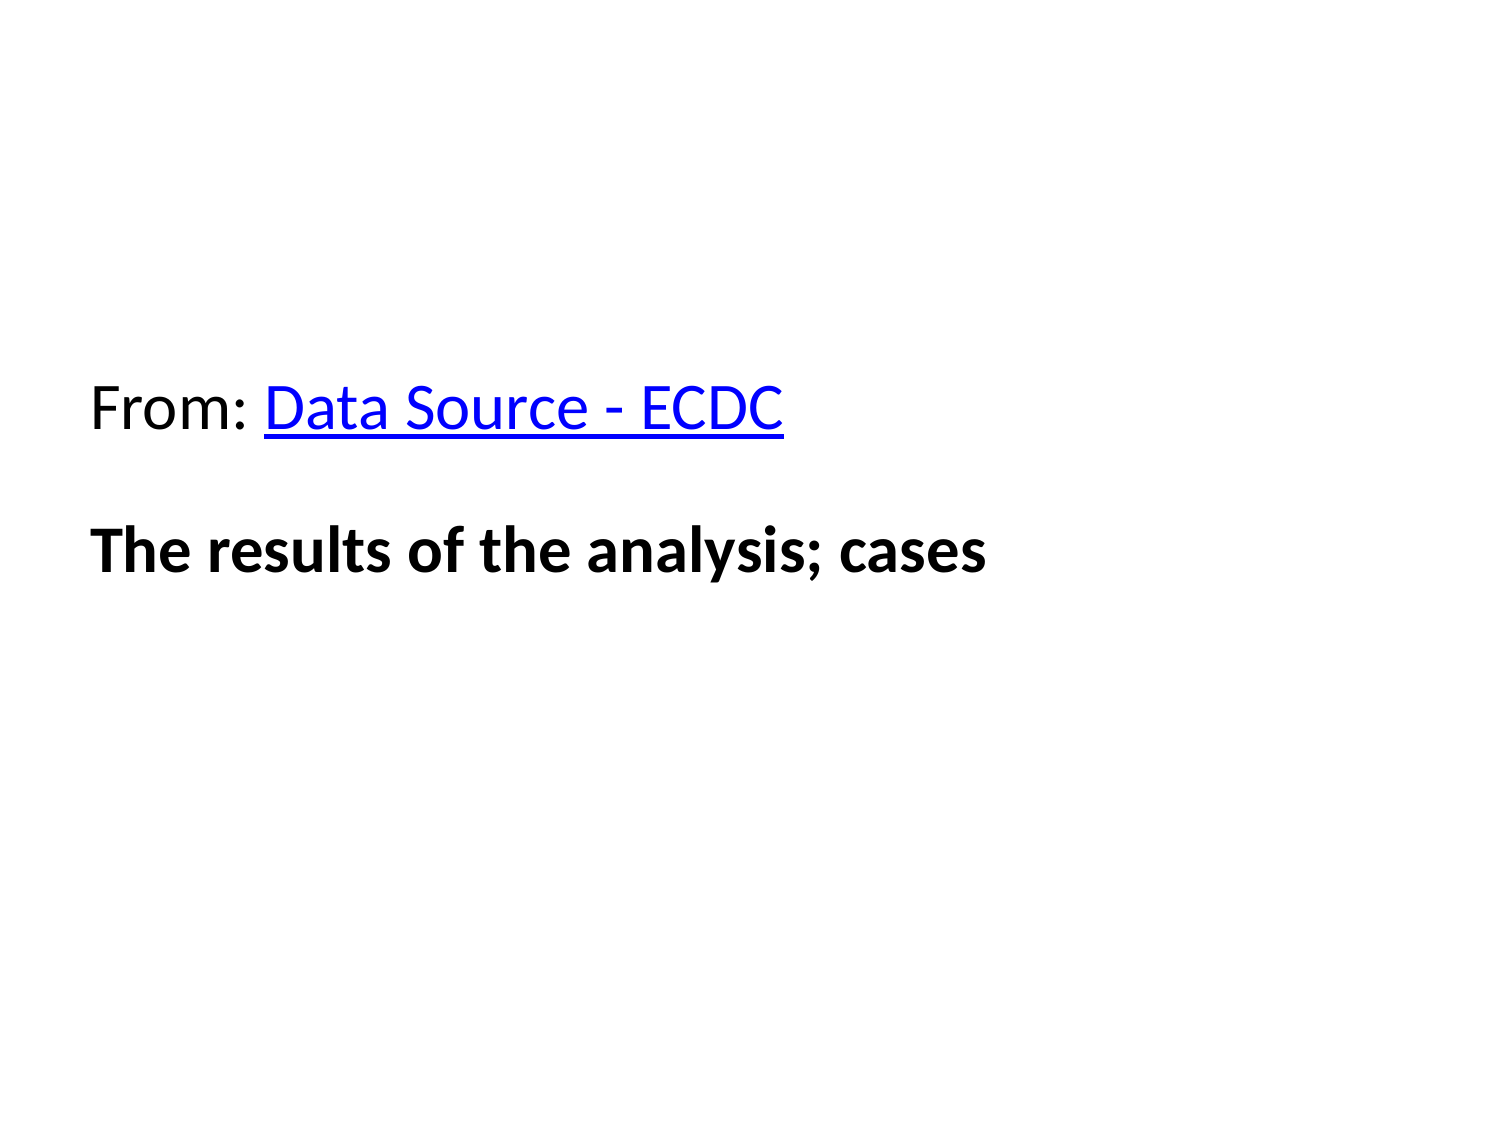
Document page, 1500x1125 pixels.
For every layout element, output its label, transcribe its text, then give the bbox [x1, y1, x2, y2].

list From: Data Source - ECDC The results of the analysis; cases [75, 262, 1425, 1005]
